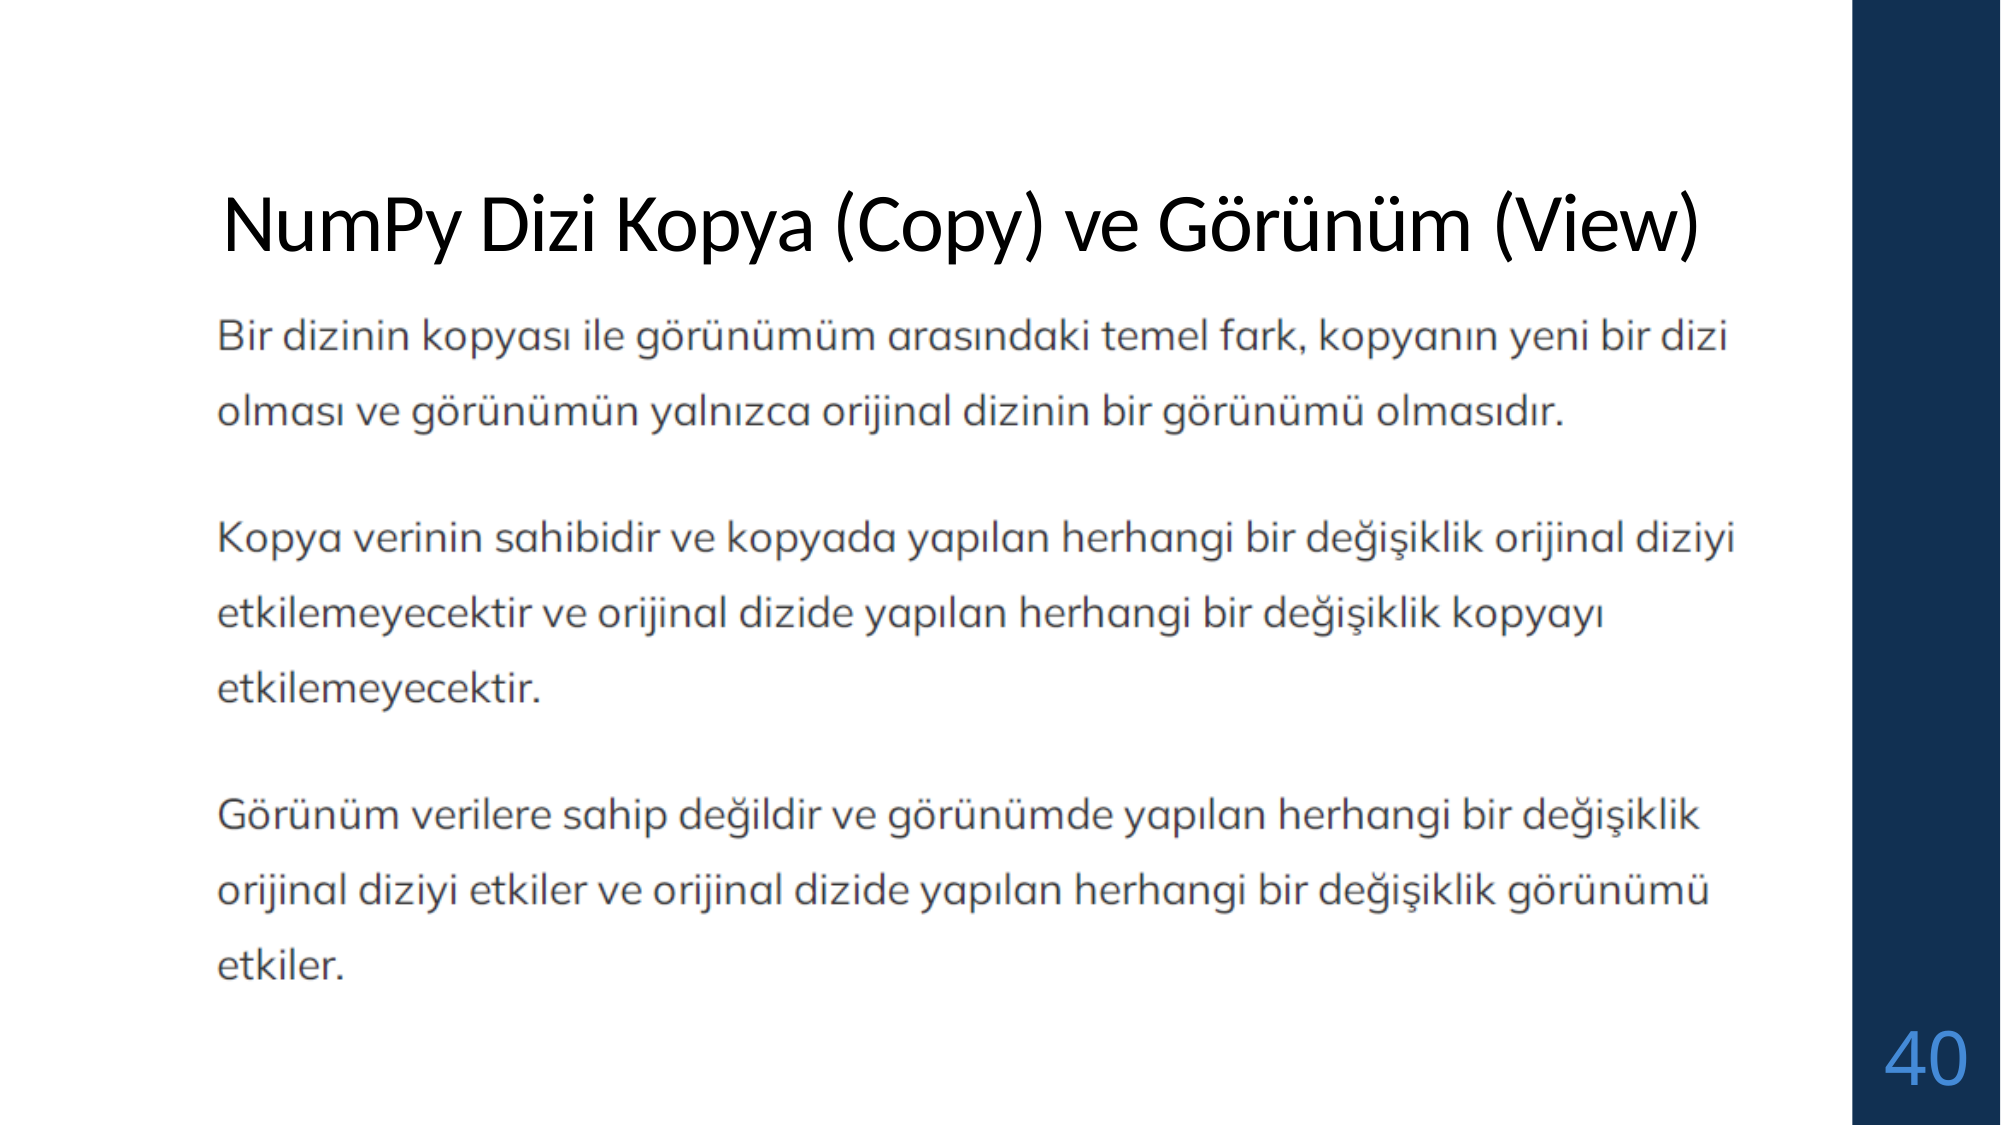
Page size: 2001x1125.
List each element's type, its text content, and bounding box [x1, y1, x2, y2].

picture [206, 299, 1792, 1015]
slide_number 40 [1852, 1012, 2000, 1110]
title NumPy Dizi Kopya (Copy) ve Görünüm (View) [206, 60, 1797, 278]
